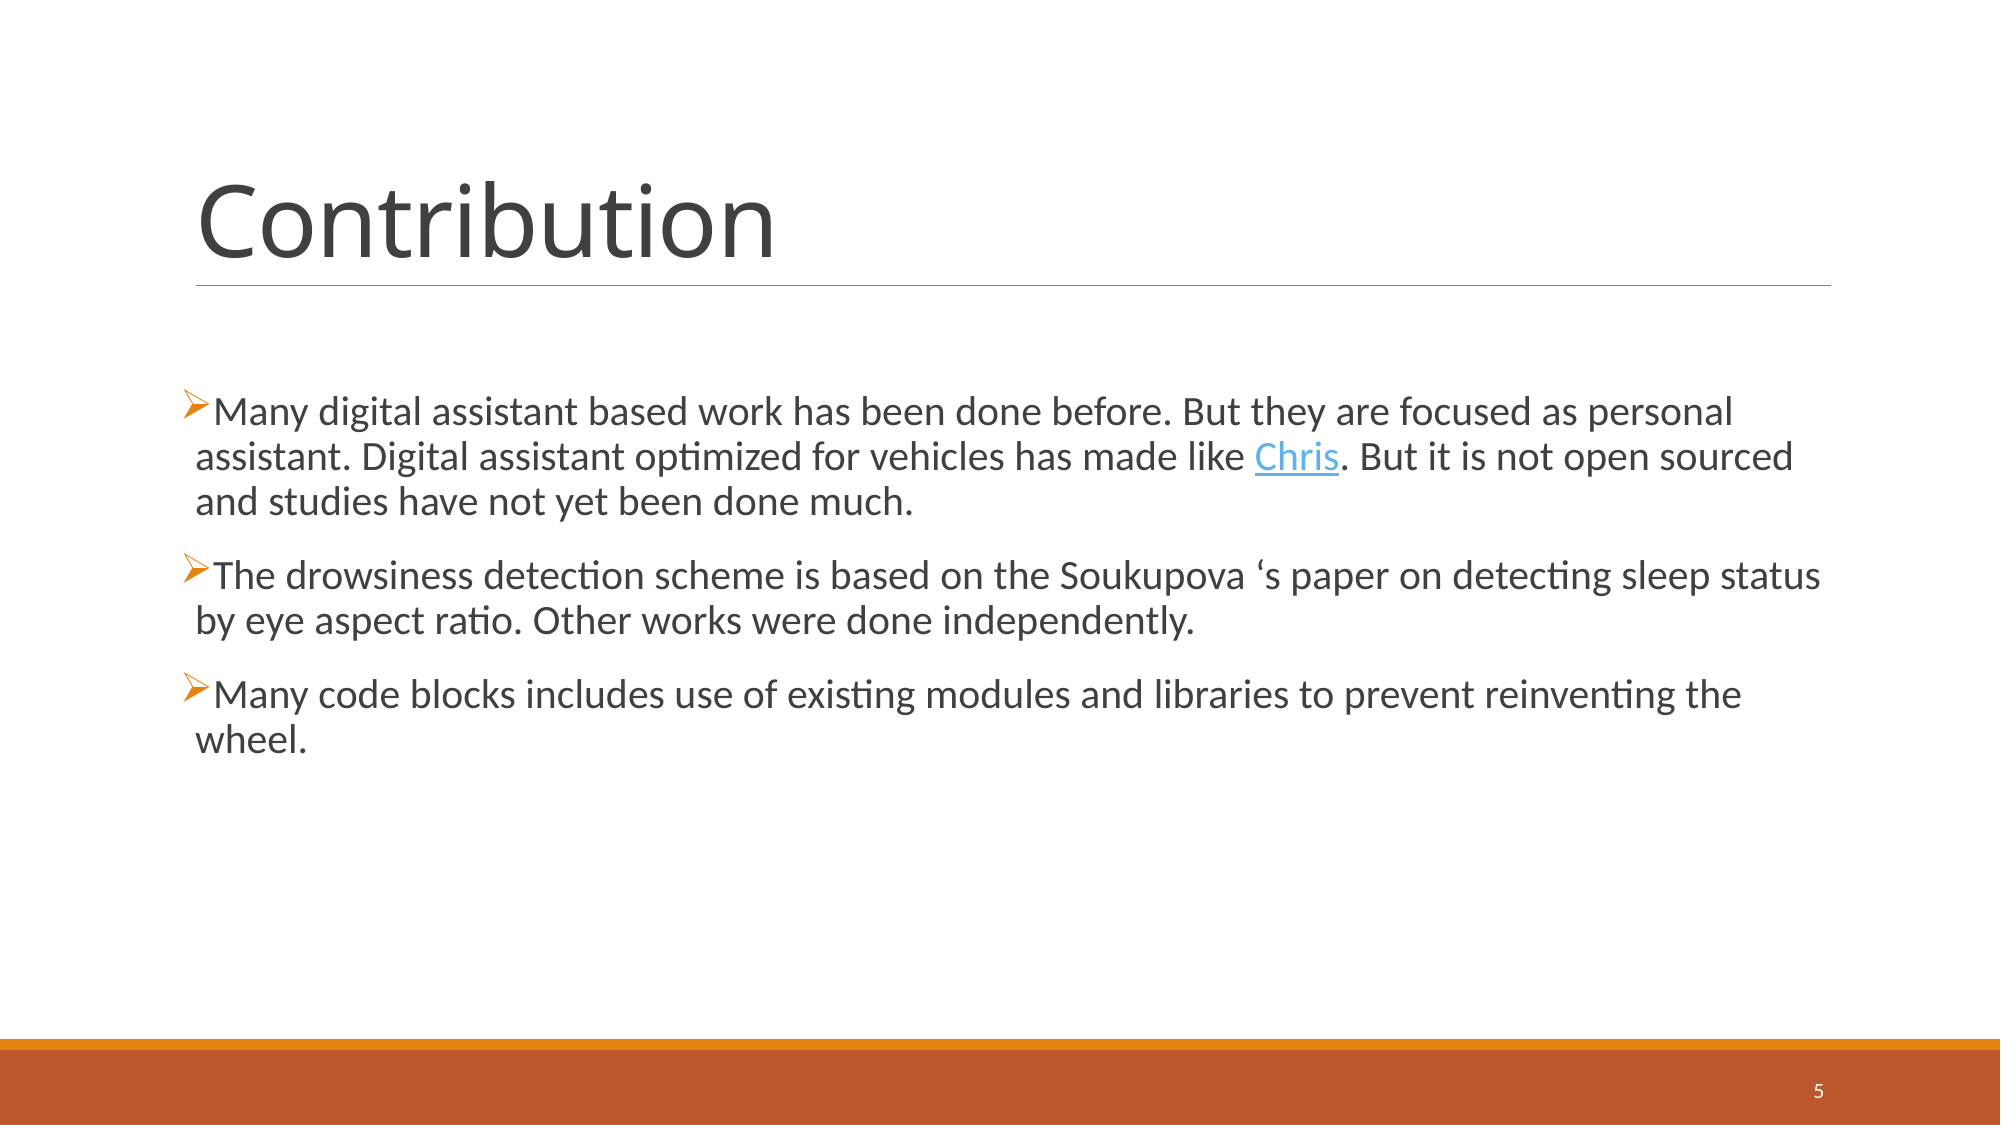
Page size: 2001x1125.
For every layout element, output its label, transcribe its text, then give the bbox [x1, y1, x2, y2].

list Many digital assistant based work has been done before. But they are focused as personal assistant. Digital assistant optimized for vehicles has made like Chris. But it is not open sourced and studies have not yet been done much. The drowsiness detection scheme is based on the Soukupova ‘s paper on detecting sleep status by eye aspect ratio. Other works were done independently. Many code blocks includes use of existing modules and libraries to prevent reinventing the wheel. [180, 302, 1830, 963]
slide_number 5 [1624, 1059, 1840, 1120]
title Contribution [180, 47, 1830, 285]
